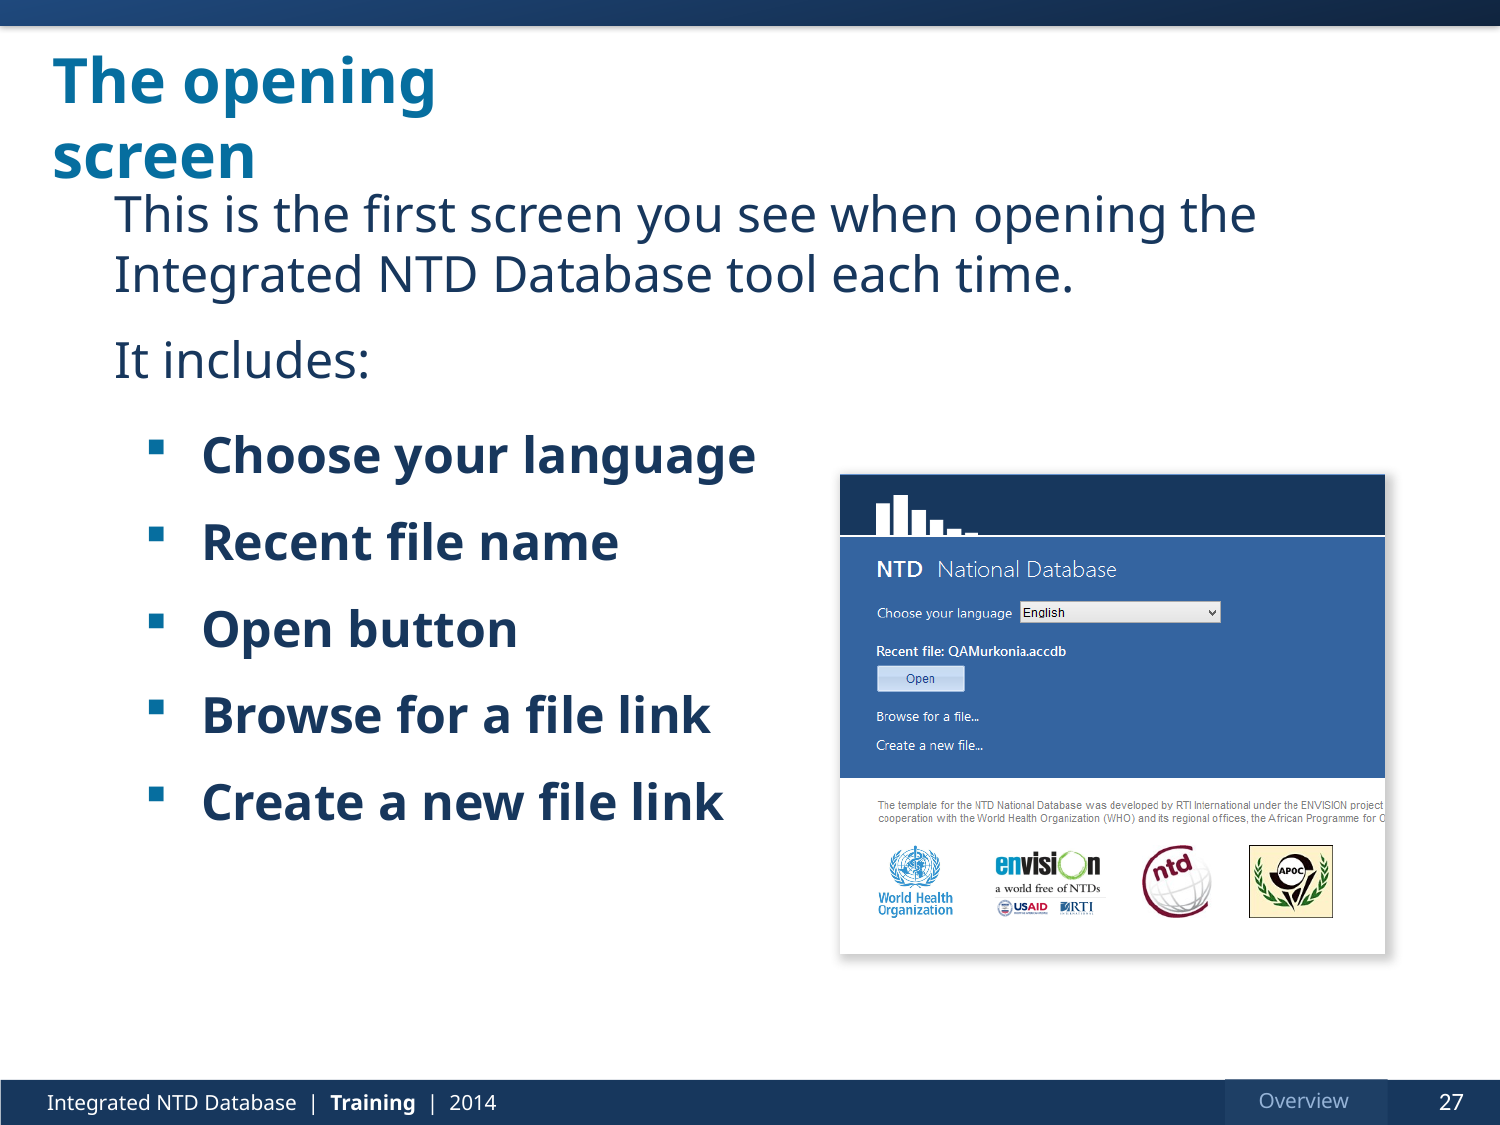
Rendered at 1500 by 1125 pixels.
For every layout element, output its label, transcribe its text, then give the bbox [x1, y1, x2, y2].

title The opening screen [22, 33, 686, 130]
list This is the first screen you see when opening the Integrated NTD Database tool each time. It includes: Choose your language Recent file name Open button Browse for a file link Create a new file link [99, 174, 1375, 918]
picture [840, 474, 1385, 954]
